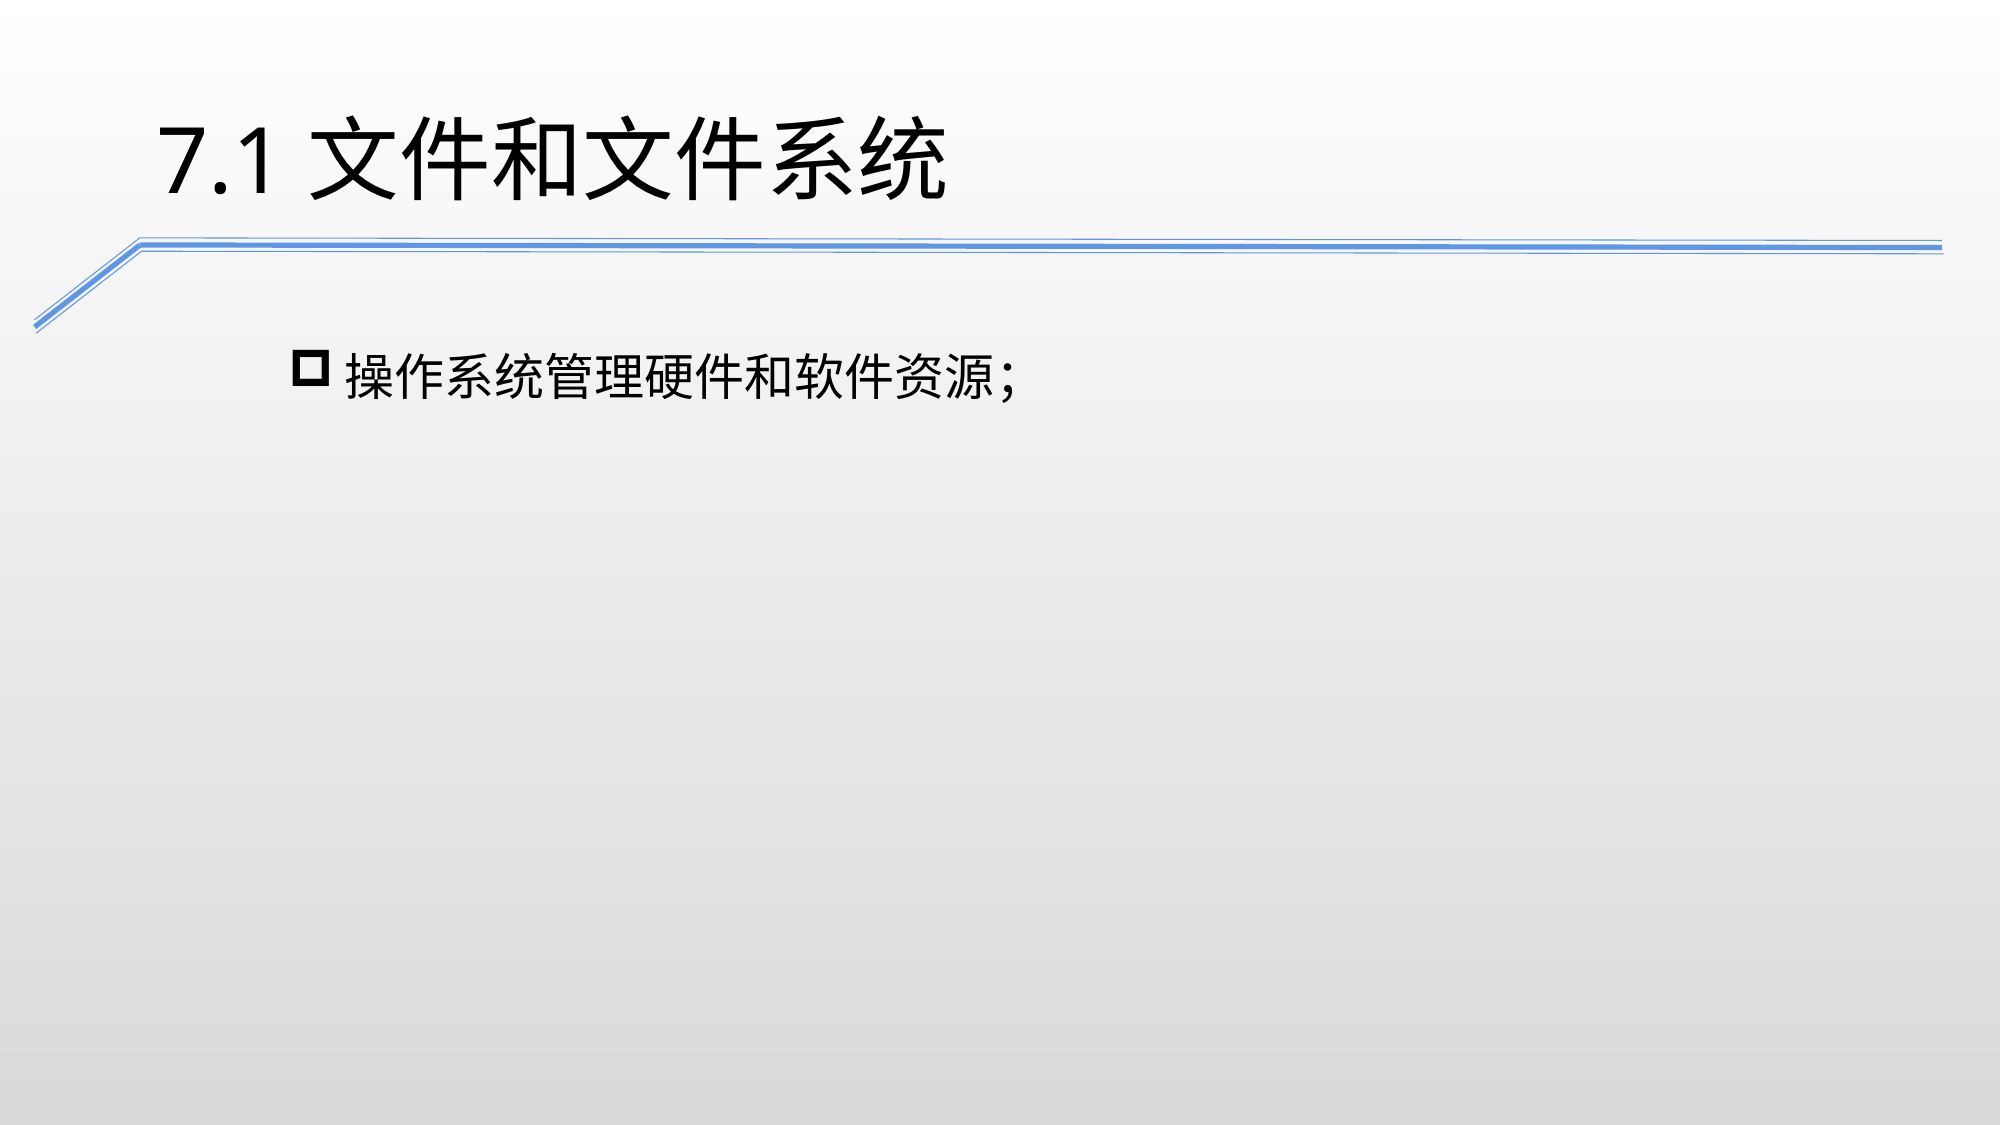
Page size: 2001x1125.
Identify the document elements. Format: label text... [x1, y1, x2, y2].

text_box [34, 237, 1942, 244]
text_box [36, 251, 1944, 334]
text_box 7.1文件和文件系统 [141, 94, 1570, 219]
text_box 操作系统管理硬件和软件资源； [273, 307, 1992, 413]
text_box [34, 244, 1942, 327]
